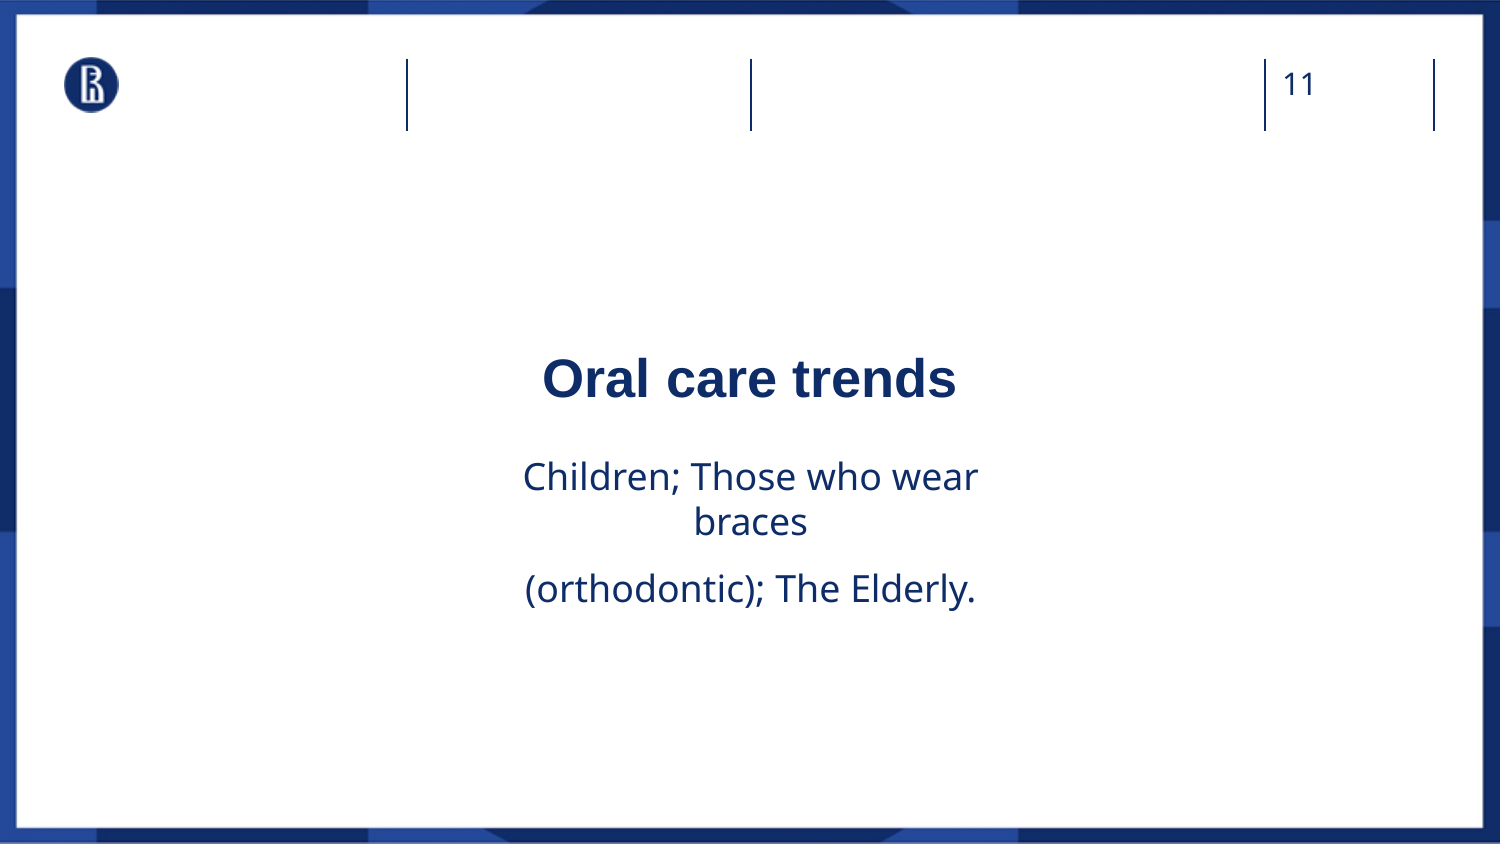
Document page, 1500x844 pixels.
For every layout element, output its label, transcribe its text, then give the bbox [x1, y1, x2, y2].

text_box Children; Those who wear braces (orthodontic); The Elderly. [469, 428, 1033, 610]
text_box 11 [1279, 61, 1319, 102]
picture [0, 0, 1500, 844]
title Oral care trends [540, 340, 961, 428]
